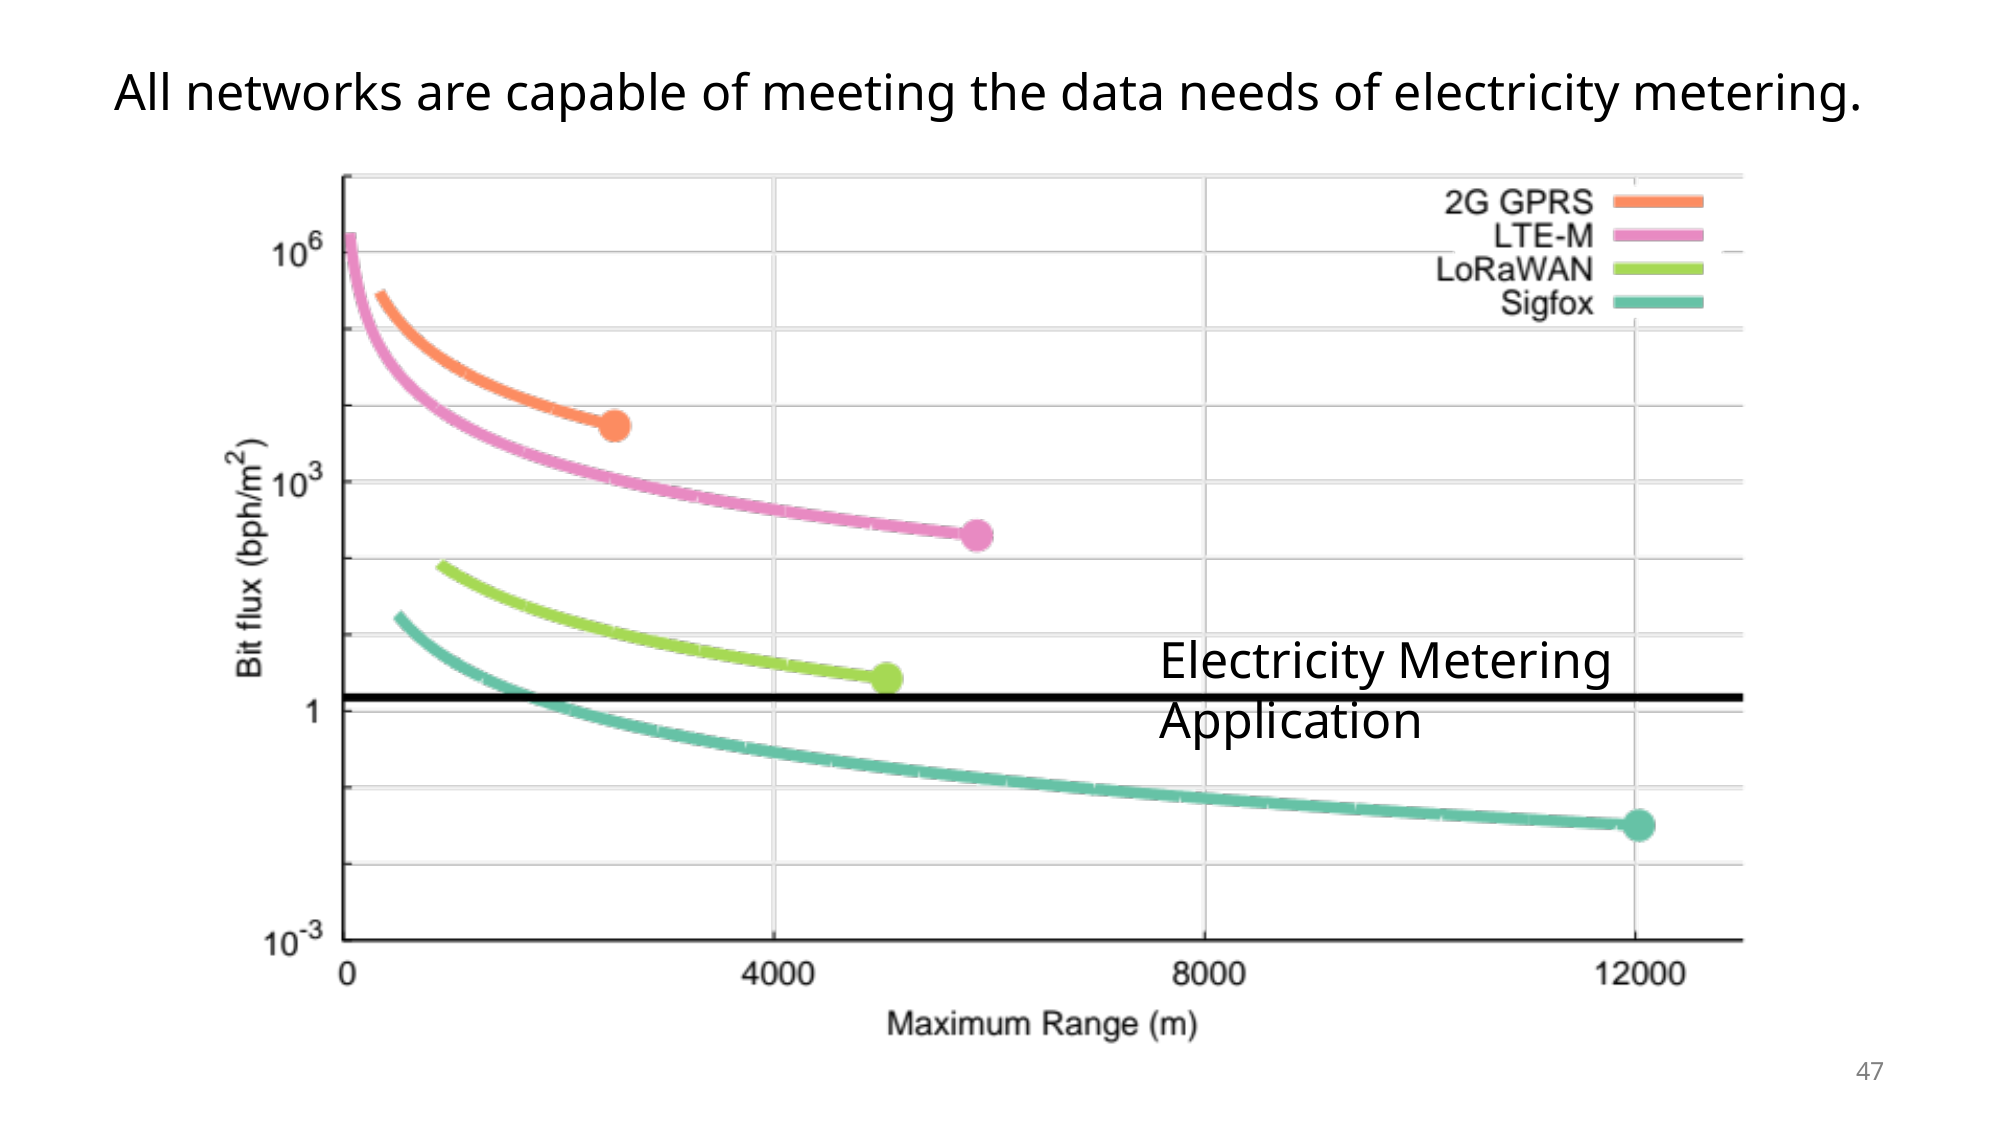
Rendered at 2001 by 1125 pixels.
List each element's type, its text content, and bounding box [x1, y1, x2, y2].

slide_number 47 [1749, 1042, 1900, 1103]
title All networks are capable of meeting the data needs of electricity metering. [99, 37, 1900, 150]
picture [199, 143, 1800, 1044]
